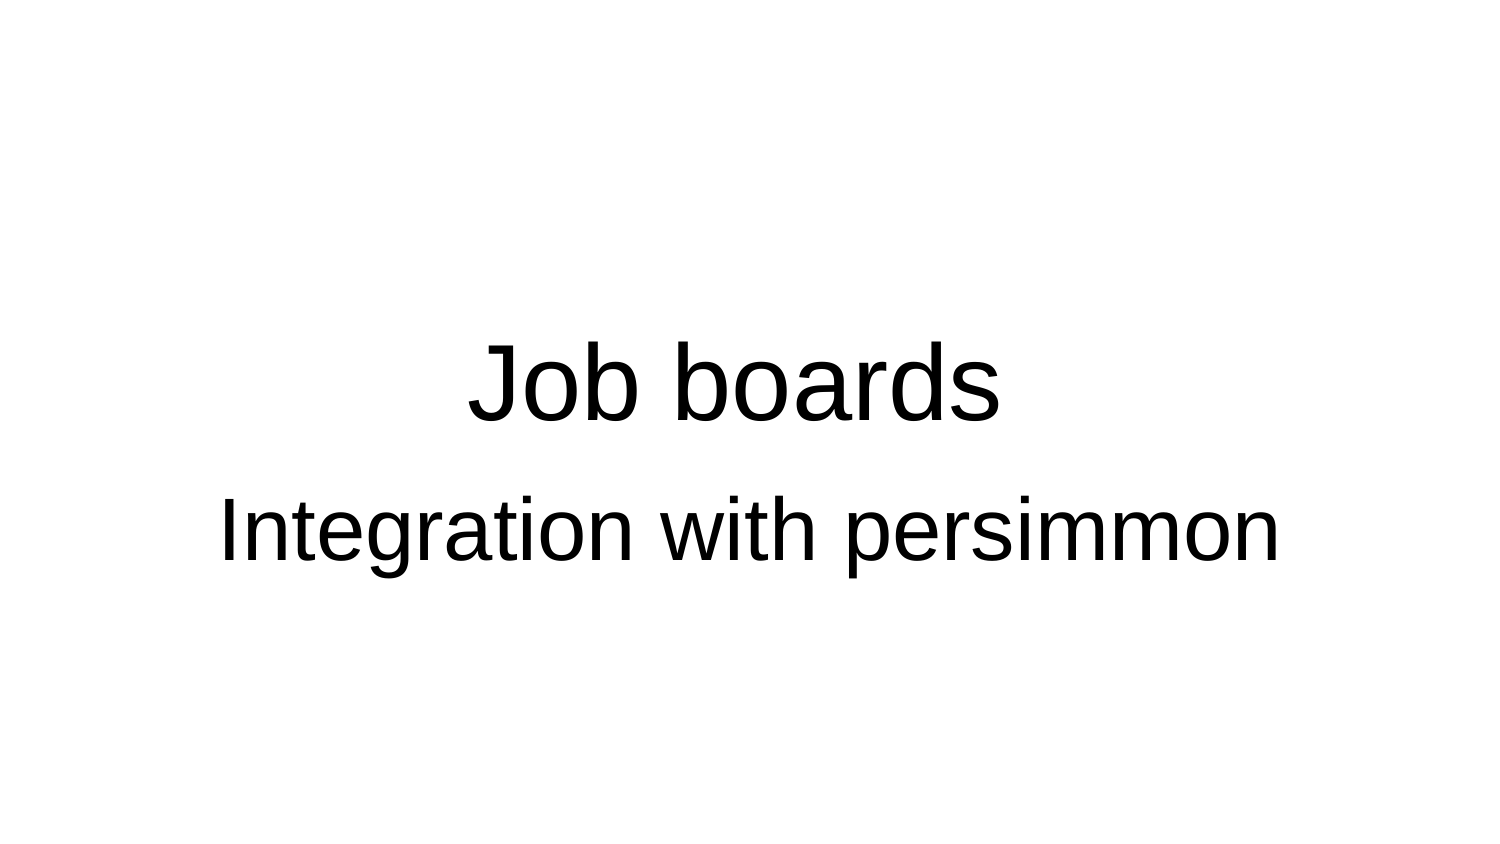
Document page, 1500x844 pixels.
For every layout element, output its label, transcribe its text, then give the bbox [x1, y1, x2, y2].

subtitle Integration with persimmon [51, 464, 1449, 595]
title Job boards [51, 122, 1449, 459]
